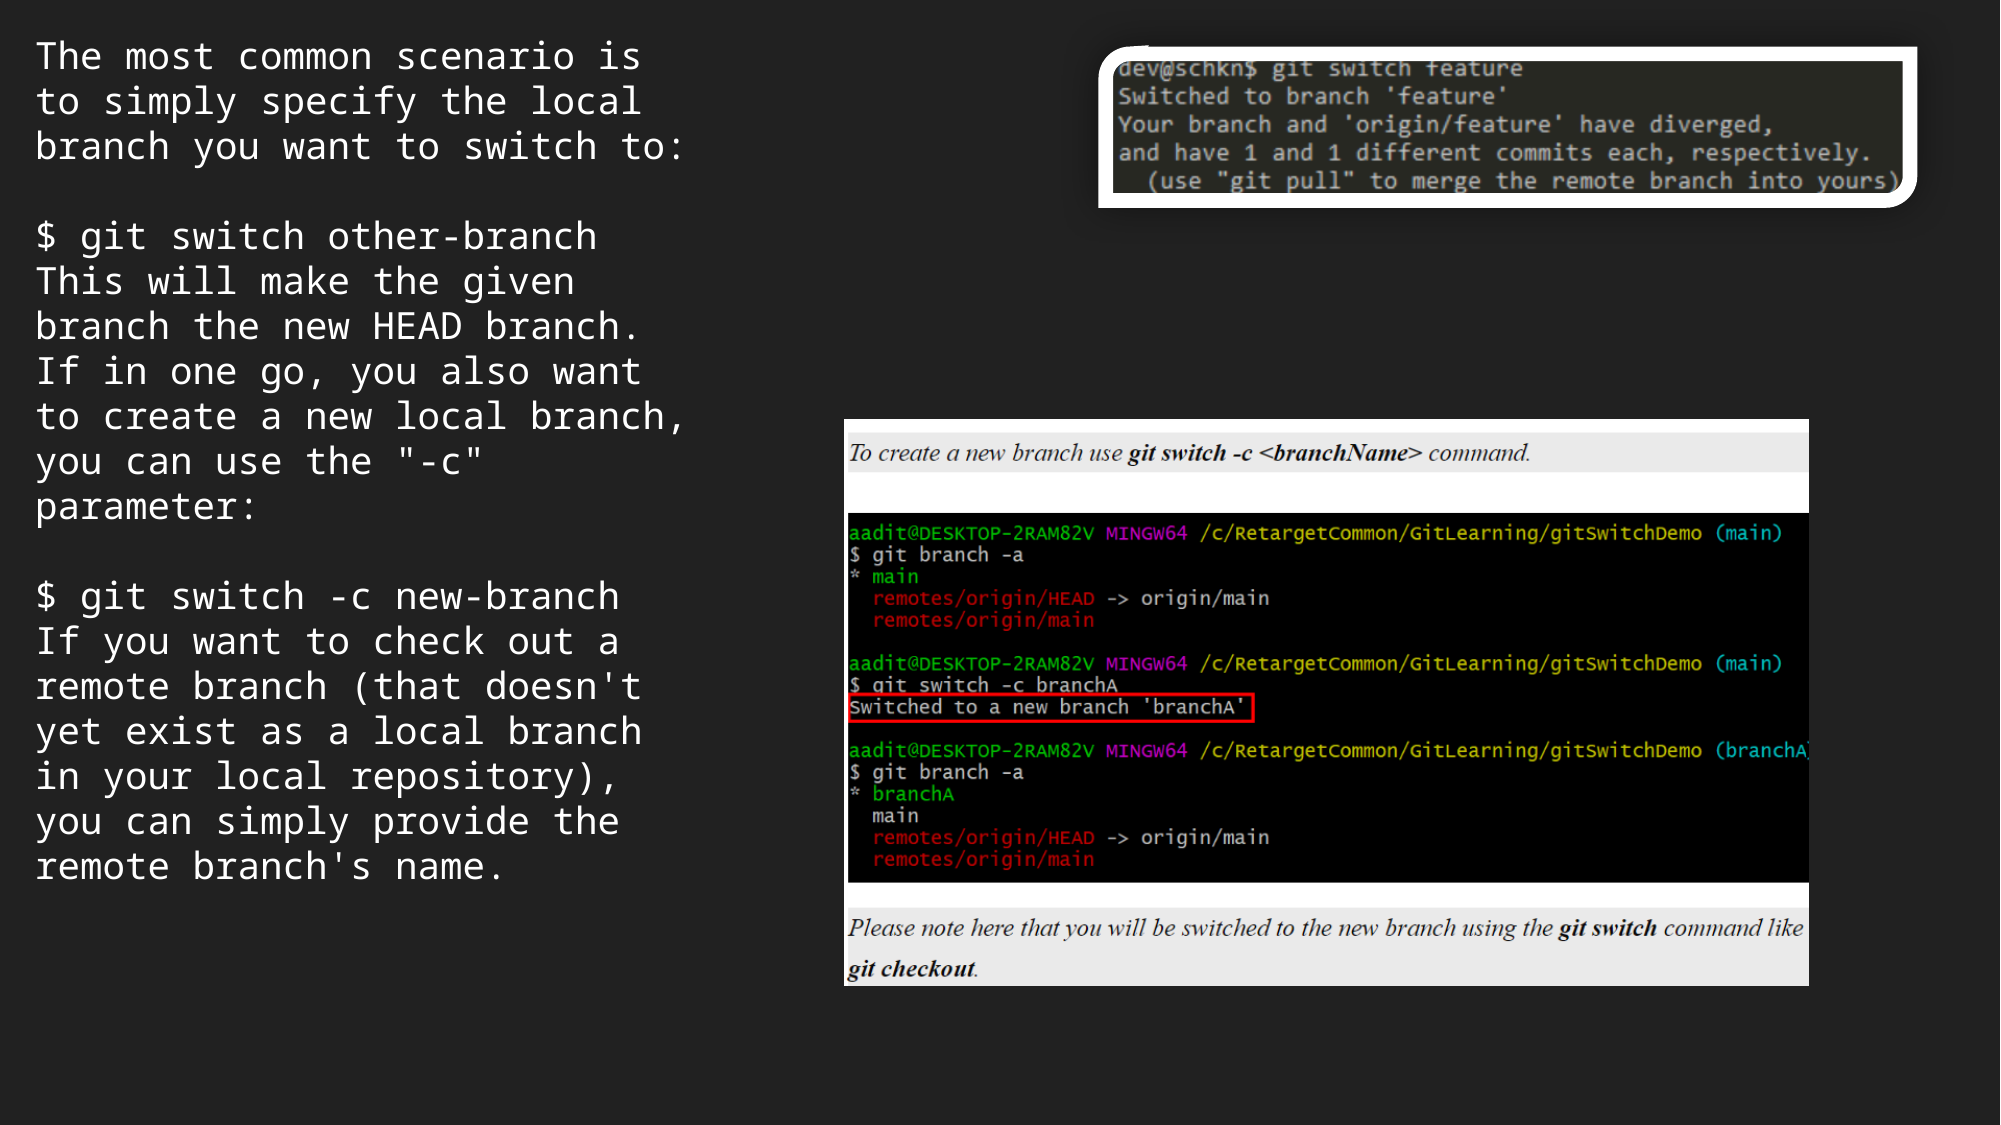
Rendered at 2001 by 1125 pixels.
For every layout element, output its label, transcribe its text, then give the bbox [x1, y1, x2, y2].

text_box The most common scenario is to simply specify the local branch you want to switch to: $ git switch other-branch This will make the given branch the new HEAD branch. If in one go, you also want to create a new local branch, you can use the "-c" parameter: $ git switch -c new-branch If you want to check out a remote branch (that doesn't yet exist as a local branch in your local repository), you can simply provide the remote branch's name. [20, 24, 719, 895]
picture [844, 419, 1809, 986]
picture [1105, 53, 1911, 201]
